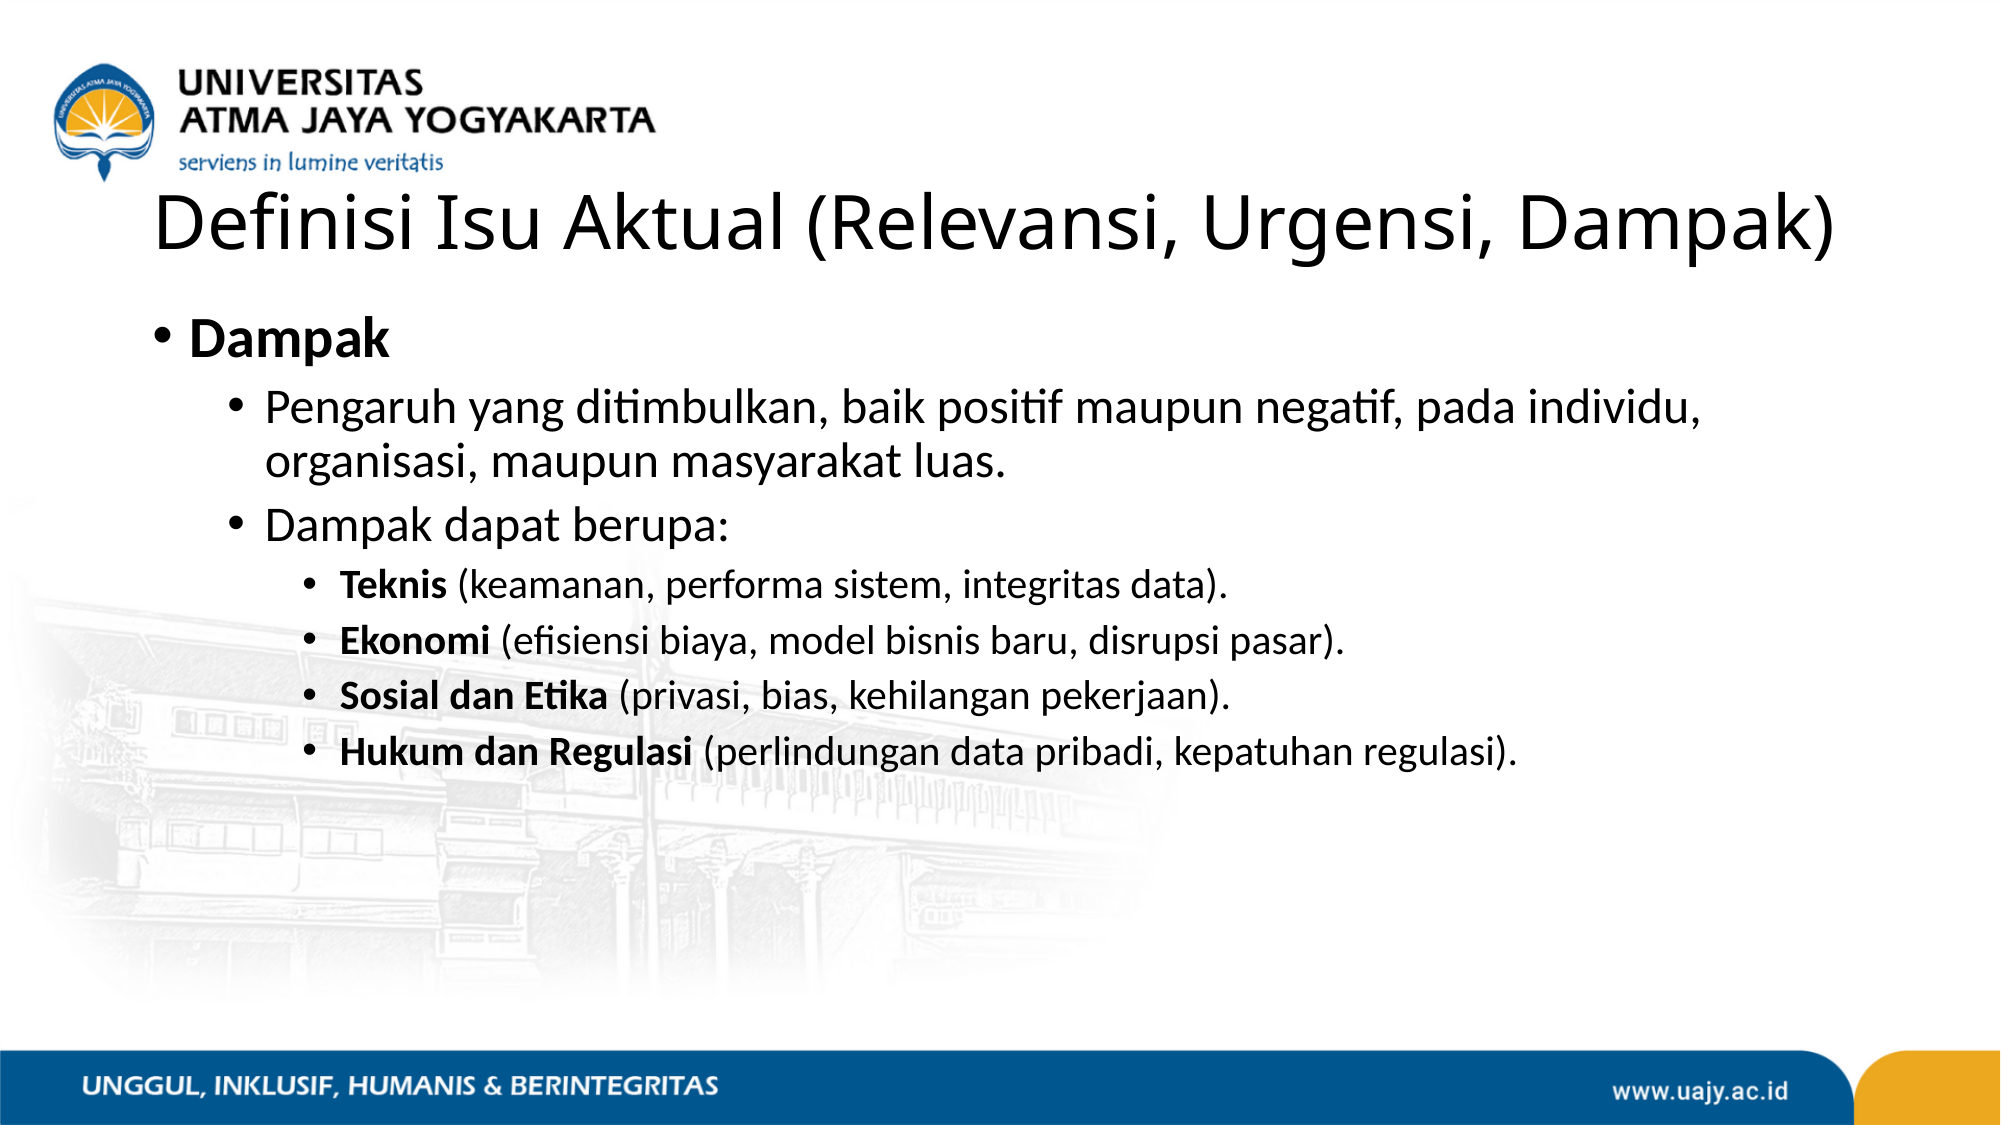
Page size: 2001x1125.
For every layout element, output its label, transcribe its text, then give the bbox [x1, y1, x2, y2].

picture [0, 0, 2001, 1125]
title Definisi Isu Aktual (Relevansi, Urgensi, Dampak) [137, 173, 1863, 278]
list Dampak Pengaruh yang ditimbulkan, baik positif maupun negatif, pada individu, organisasi, maupun masyarakat luas. Dampak dapat berupa: Teknis (keamanan, performa sistem, integritas data). Ekonomi (efisiensi biaya, model bisnis baru, disrupsi pasar). Sosial dan Etika (privasi, bias, kehilangan pekerjaan). Hukum dan Regulasi (perlindungan data pribadi, kepatuhan regulasi). [137, 299, 1863, 1014]
